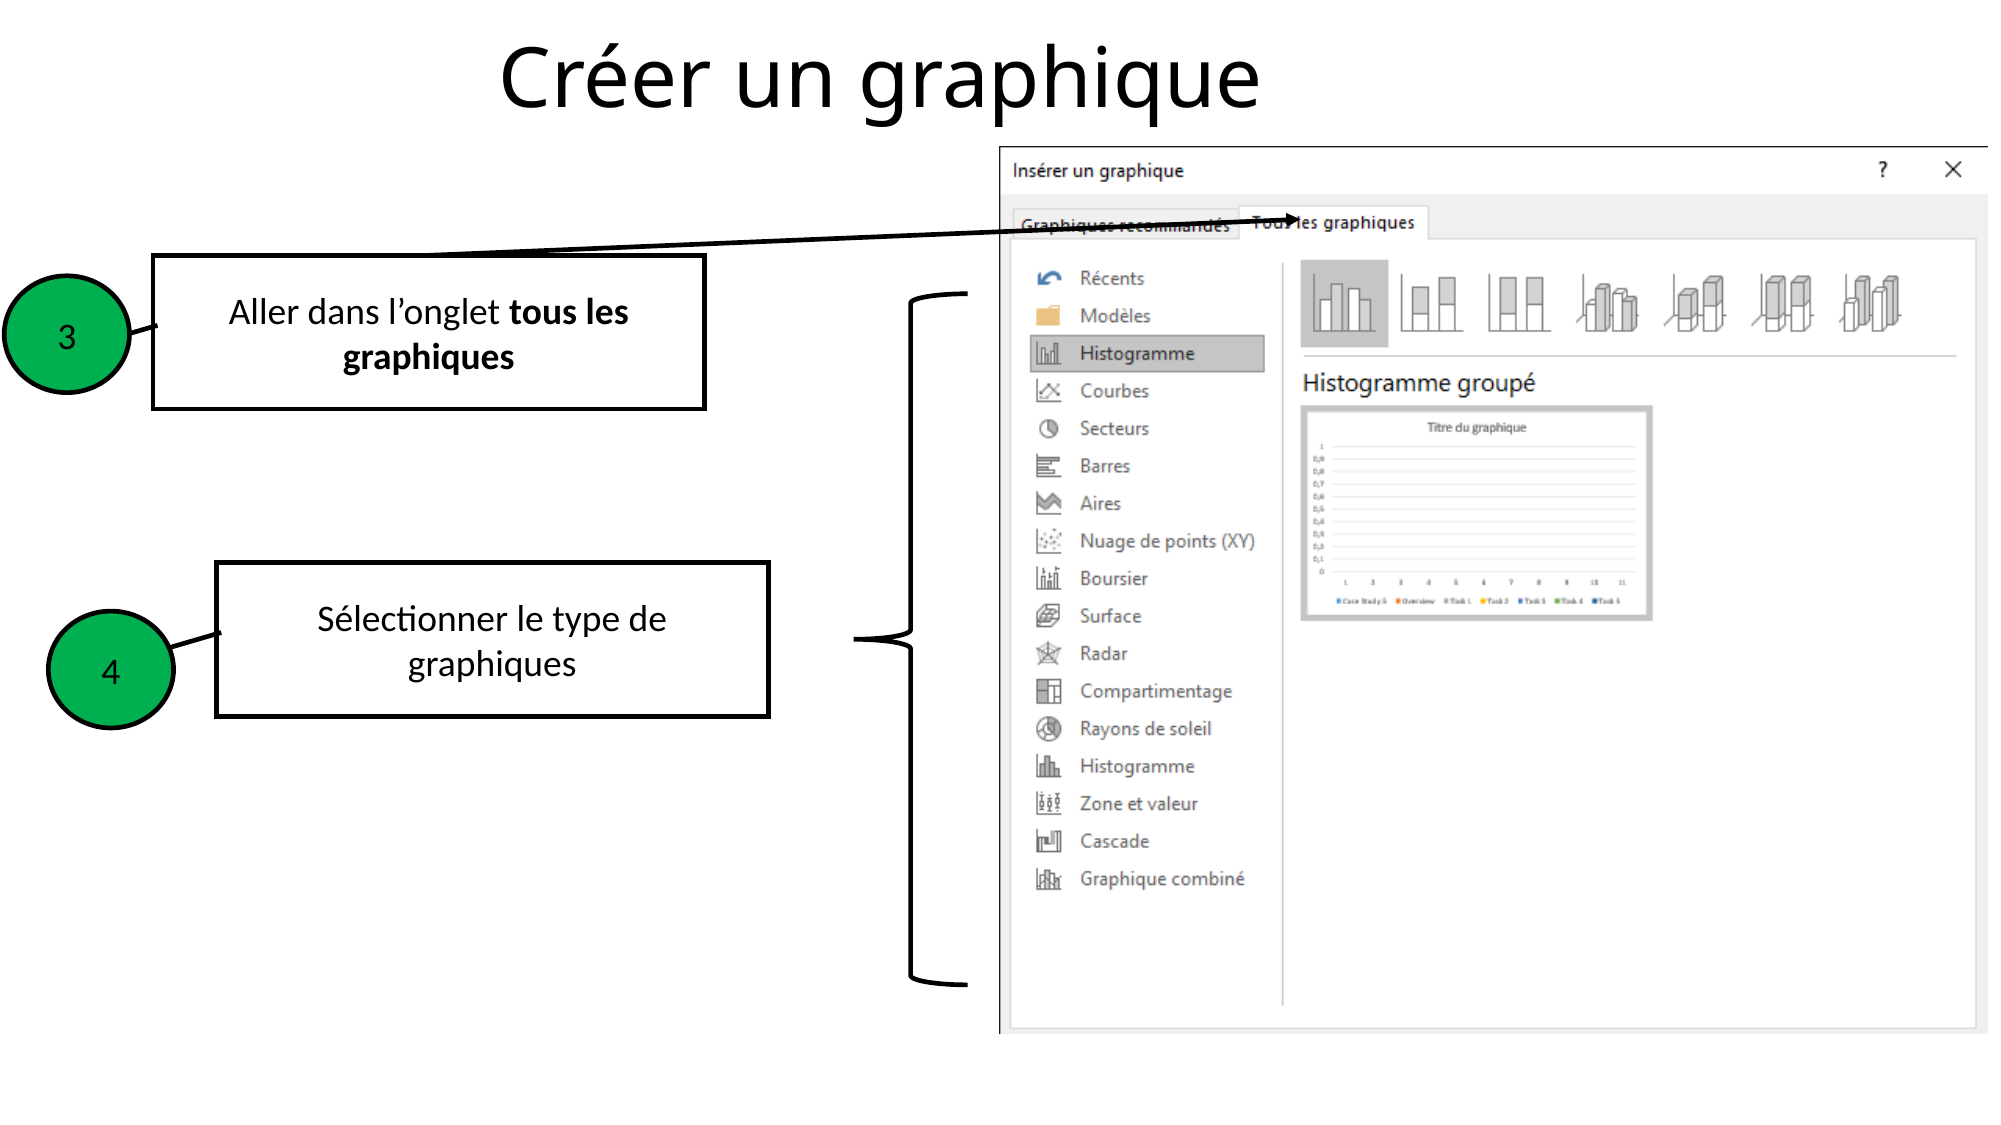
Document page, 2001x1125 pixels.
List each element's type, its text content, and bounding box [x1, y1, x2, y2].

text_box Aller dans l’onglet tous les graphiques [131, 254, 706, 410]
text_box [704, 219, 1301, 333]
text_box 3 [3, 274, 131, 394]
picture [999, 146, 1988, 1035]
text_box Créer un graphique [483, 16, 1547, 132]
text_box Sélectionner le type de graphiques [170, 561, 769, 717]
text_box 4 [47, 610, 175, 730]
text_box [853, 333, 968, 986]
